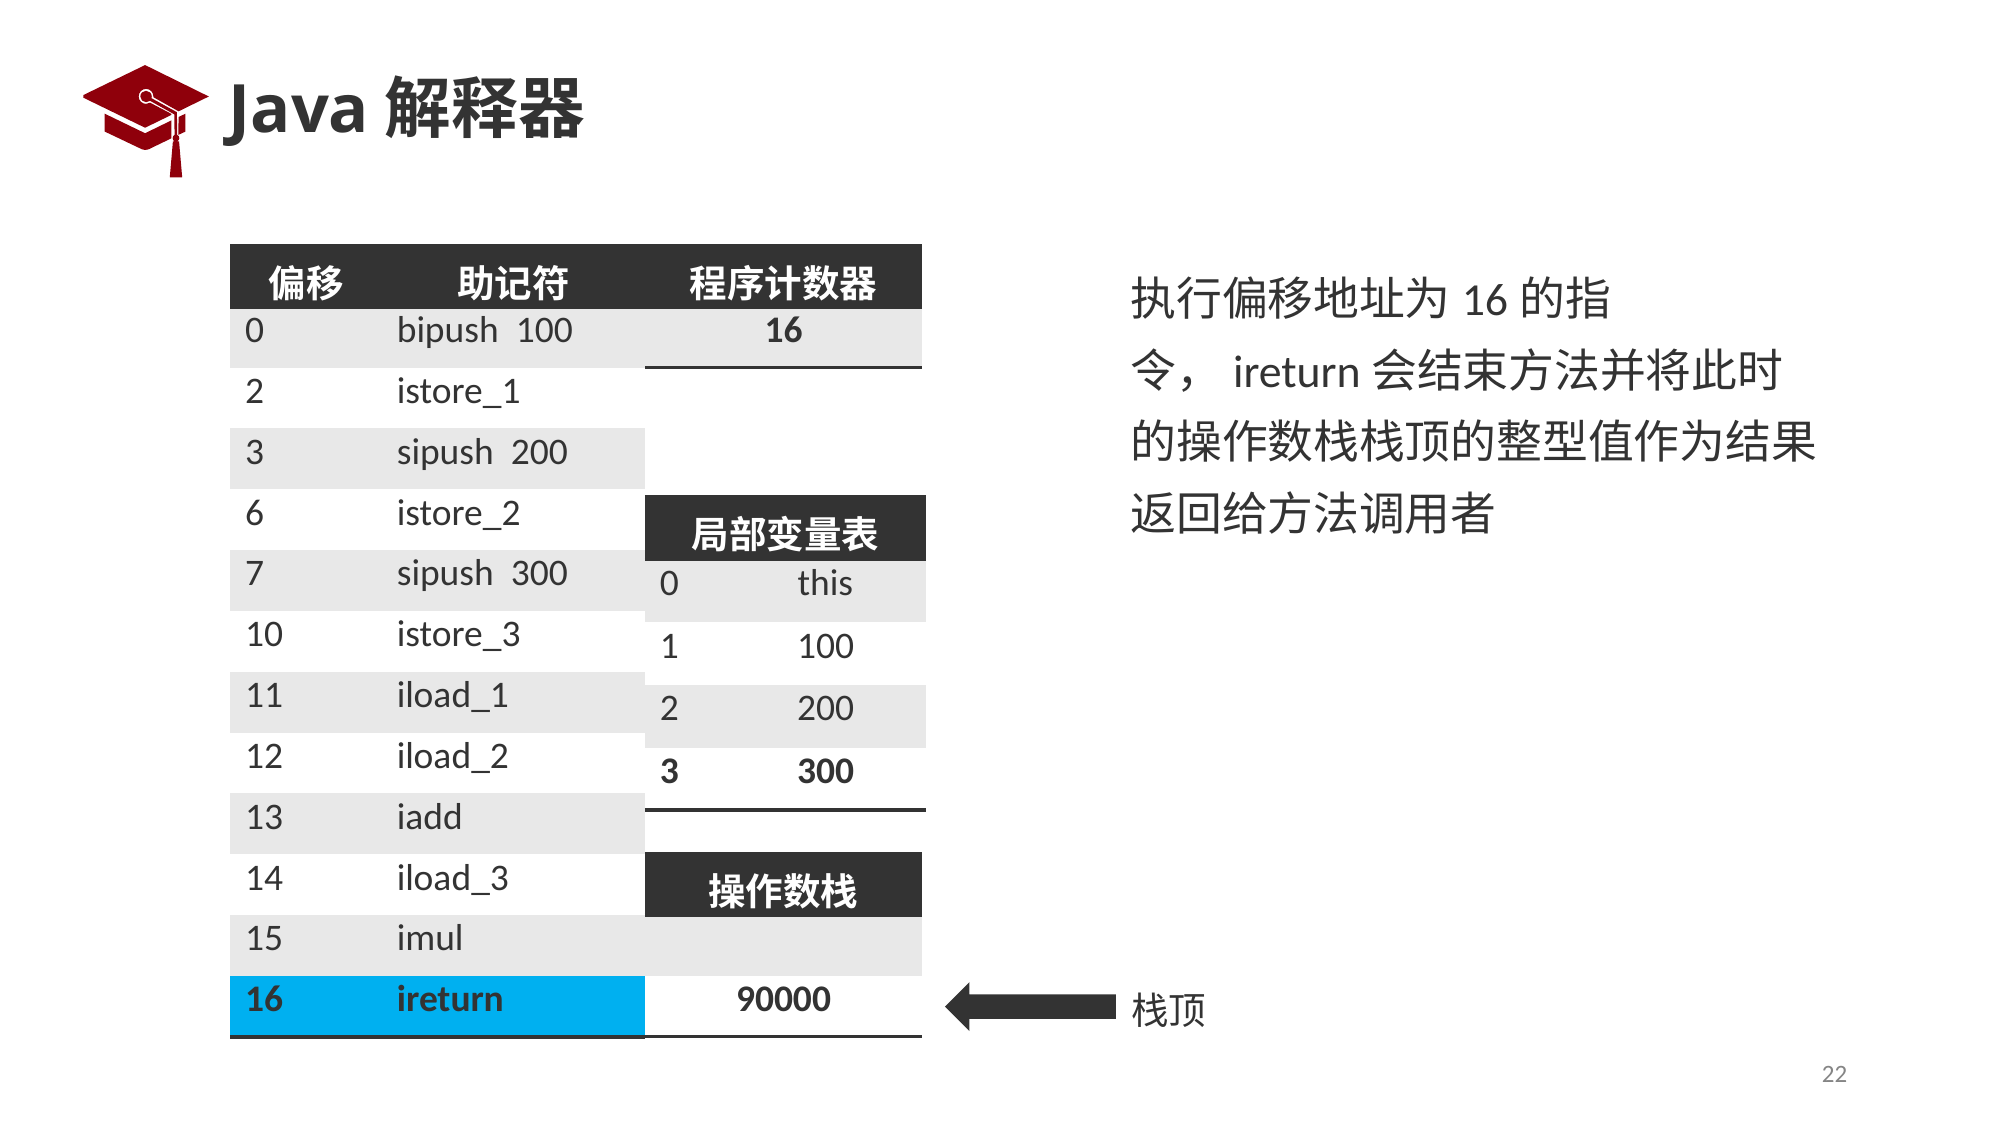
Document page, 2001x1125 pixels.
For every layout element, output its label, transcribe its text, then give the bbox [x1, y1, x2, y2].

table_cell 1 [645, 622, 725, 685]
text_box 执行偏移地址为16的指令，ireturn会结束方法并将此时的操作数栈栈顶的整型值作为结果返回给方法调用者 [1115, 245, 1844, 547]
table_cell 11 [230, 672, 382, 733]
table_cell 13 [230, 793, 382, 854]
table_cell 3 [645, 748, 725, 808]
table_header 助记符 [382, 248, 645, 305]
table_cell iload_3 [382, 854, 645, 915]
table_cell 15 [230, 915, 382, 976]
table_cell istore_1 [382, 368, 645, 428]
table_cell iadd [382, 793, 645, 854]
table_cell 100 [725, 622, 926, 685]
table_cell istore_2 [382, 489, 645, 550]
table_cell 3 [230, 428, 382, 489]
table_header 局部变量表 [645, 499, 926, 558]
table_cell bipush 100 [382, 309, 645, 368]
table_cell 7 [230, 550, 382, 611]
table_cell 14 [230, 854, 382, 915]
title Java解释器 [213, 55, 1077, 168]
table_cell 0 [645, 561, 725, 622]
table_cell 0 [230, 309, 382, 368]
table_cell sipush 300 [382, 550, 645, 611]
table_cell 10 [230, 611, 382, 672]
table_cell 16 [230, 976, 382, 1035]
table_cell 300 [725, 748, 926, 808]
table_cell sipush 200 [382, 428, 645, 489]
table_cell 2 [645, 685, 725, 748]
table_header 操作数栈 [645, 856, 922, 913]
table_cell ireturn [382, 976, 645, 1035]
table_cell imul [382, 915, 645, 976]
table_cell 12 [230, 733, 382, 793]
table_cell 16 [645, 309, 922, 366]
text_box 栈顶 [1116, 979, 1222, 1040]
table_cell 90000 [645, 976, 922, 1035]
table_cell 6 [230, 489, 382, 550]
slide_number 22 [1412, 1042, 1863, 1103]
table_cell this [725, 561, 926, 622]
table_header 偏移 [230, 248, 382, 305]
table_cell iload_2 [382, 733, 645, 793]
table_cell 200 [725, 685, 926, 748]
table_cell istore_3 [382, 611, 645, 672]
table_cell [645, 917, 922, 976]
table_header 程序计数器 [645, 248, 922, 305]
table_cell 2 [230, 368, 382, 428]
text_box [943, 979, 1116, 1034]
table_cell iload_1 [382, 672, 645, 733]
